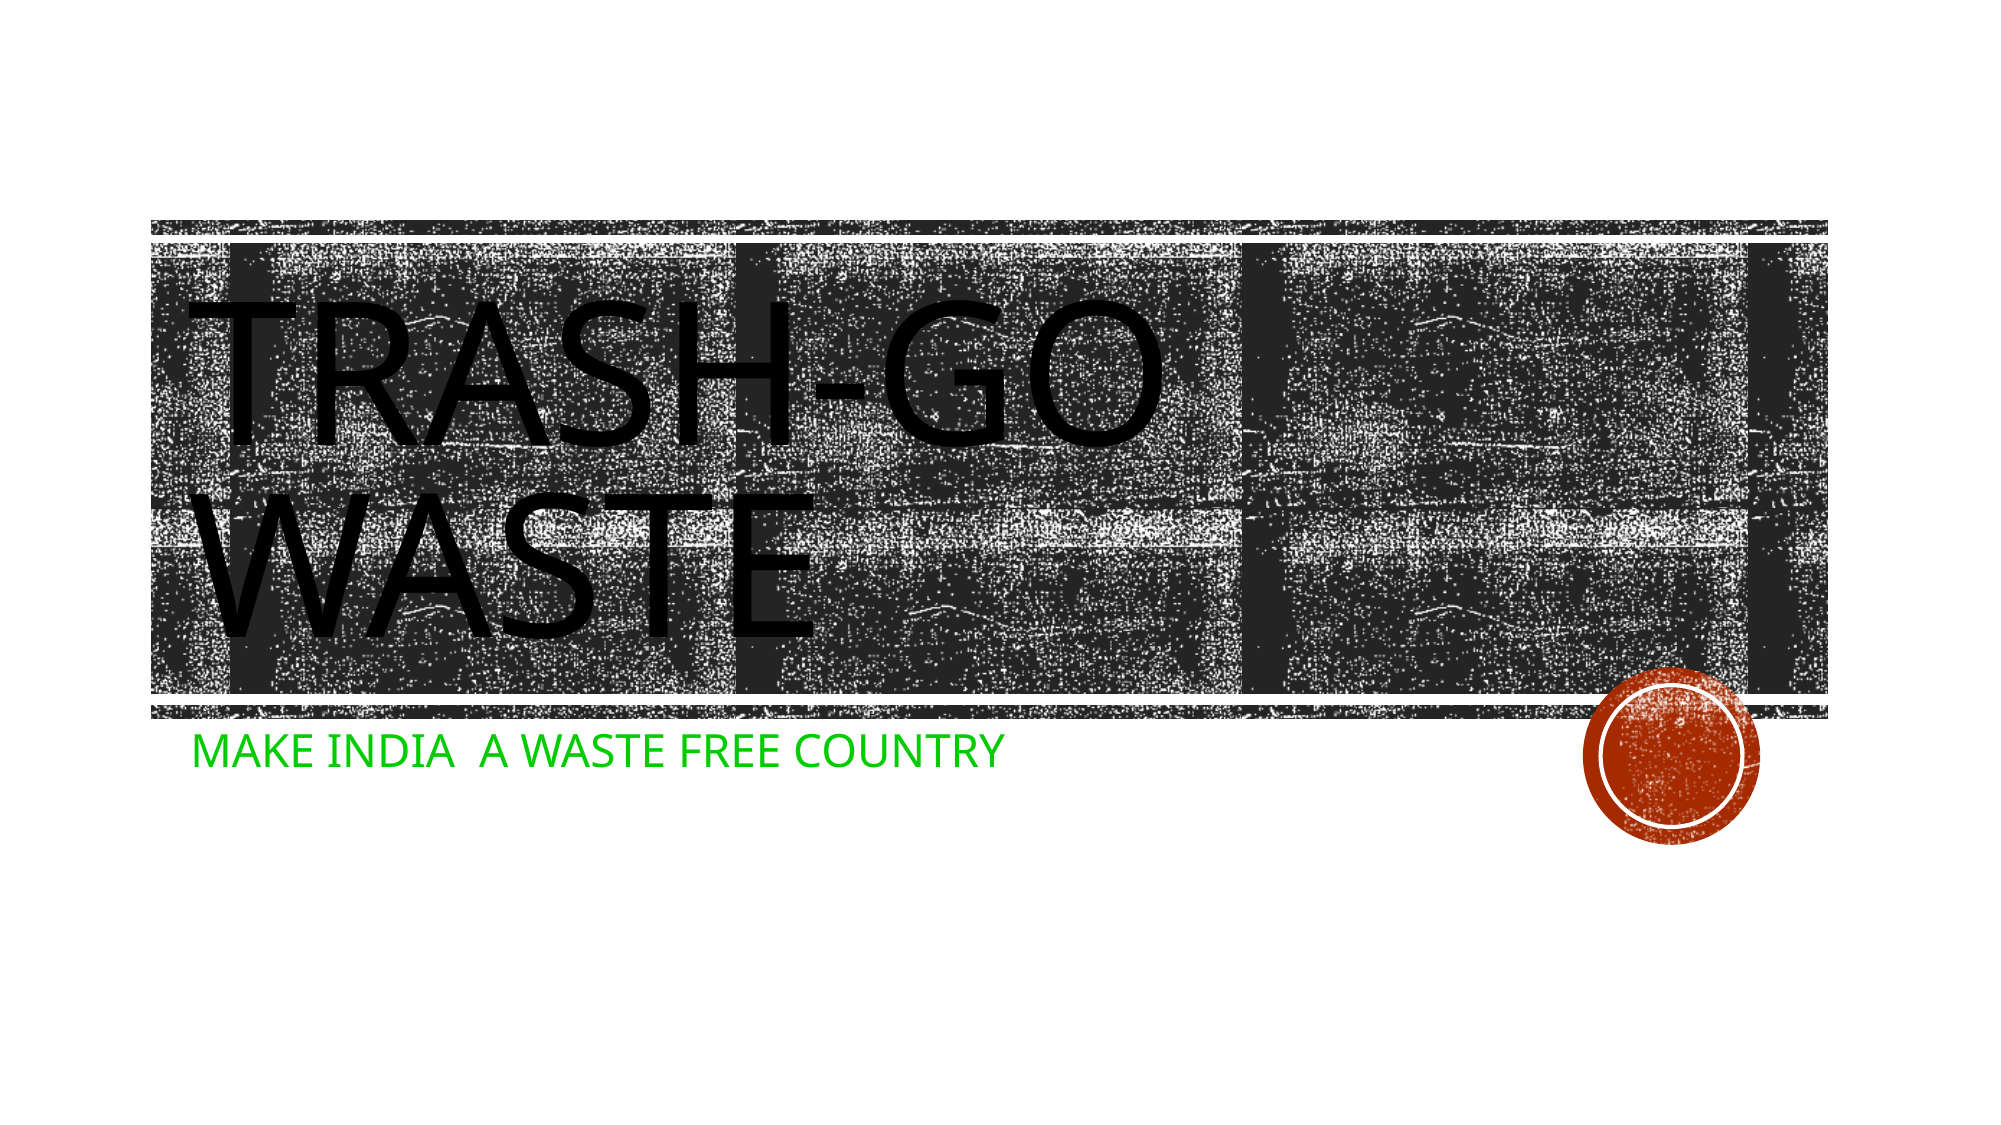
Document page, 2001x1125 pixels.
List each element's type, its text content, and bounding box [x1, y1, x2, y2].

subtitle MAKE INDIA A WASTE FREE COUNTRY [175, 720, 1470, 788]
title Trash-go waste [172, 234, 1808, 733]
